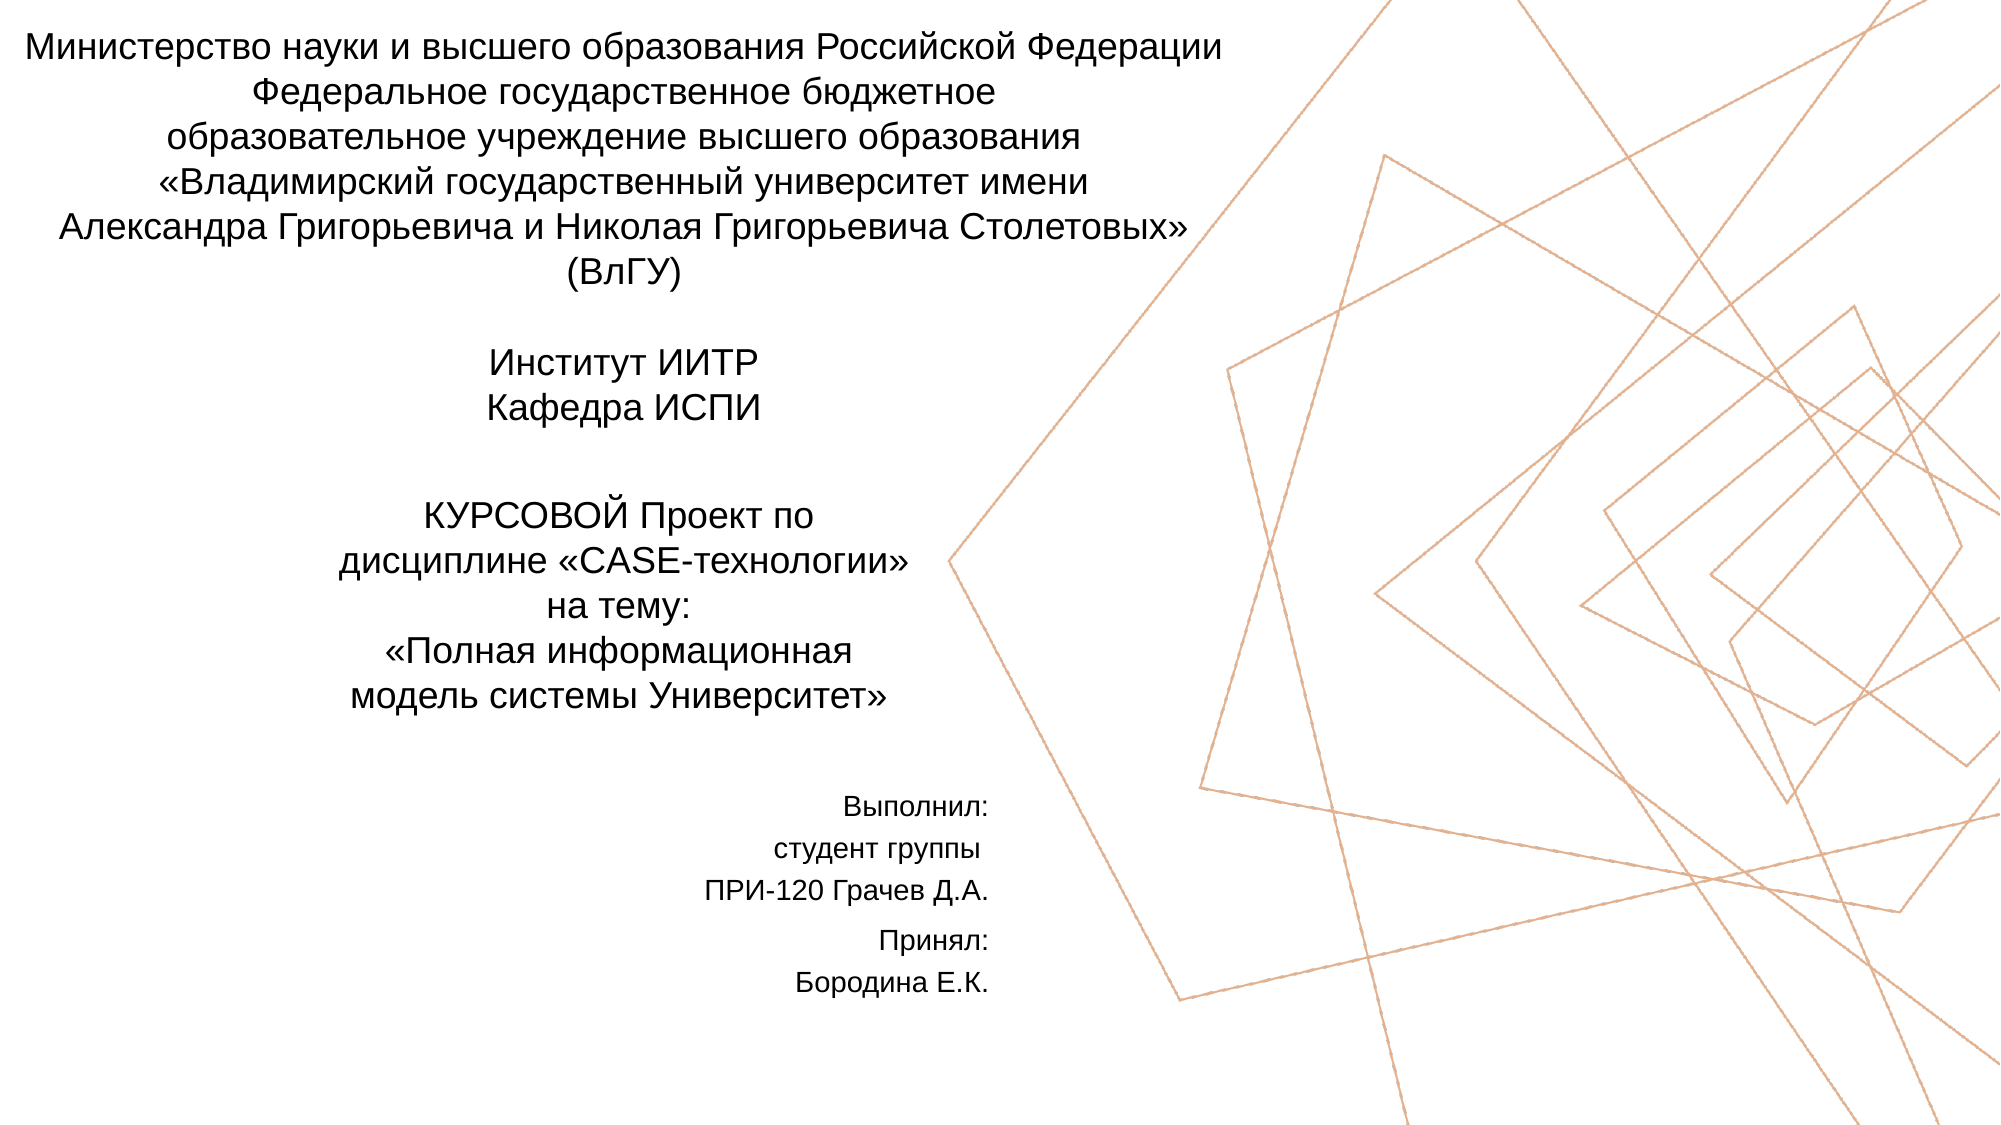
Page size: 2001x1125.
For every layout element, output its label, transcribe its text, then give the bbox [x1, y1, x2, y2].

text_box Выполнил: студент группы ПРИ-120 Грачев Д.А. [669, 772, 1005, 907]
text_box Принял: Бородина Е.К. [669, 907, 1005, 1058]
text_box Институт ИИТР Кафедра ИСПИ [471, 330, 777, 436]
text_box КУРСОВОЙ Проект по дисциплине «CASE-технологии» на тему: «Полная информационная модель системы Университет» [323, 483, 925, 724]
text_box Министерство науки и высшего образования Российской Федерации Федеральное государственное бюджетное образовательное учреждение высшего образования «Владимирский государственный университет имени Александра Григорьевича и Николая Григорьевича Столетовых» (ВлГУ) [9, 14, 1239, 299]
picture [900, 0, 2000, 1125]
